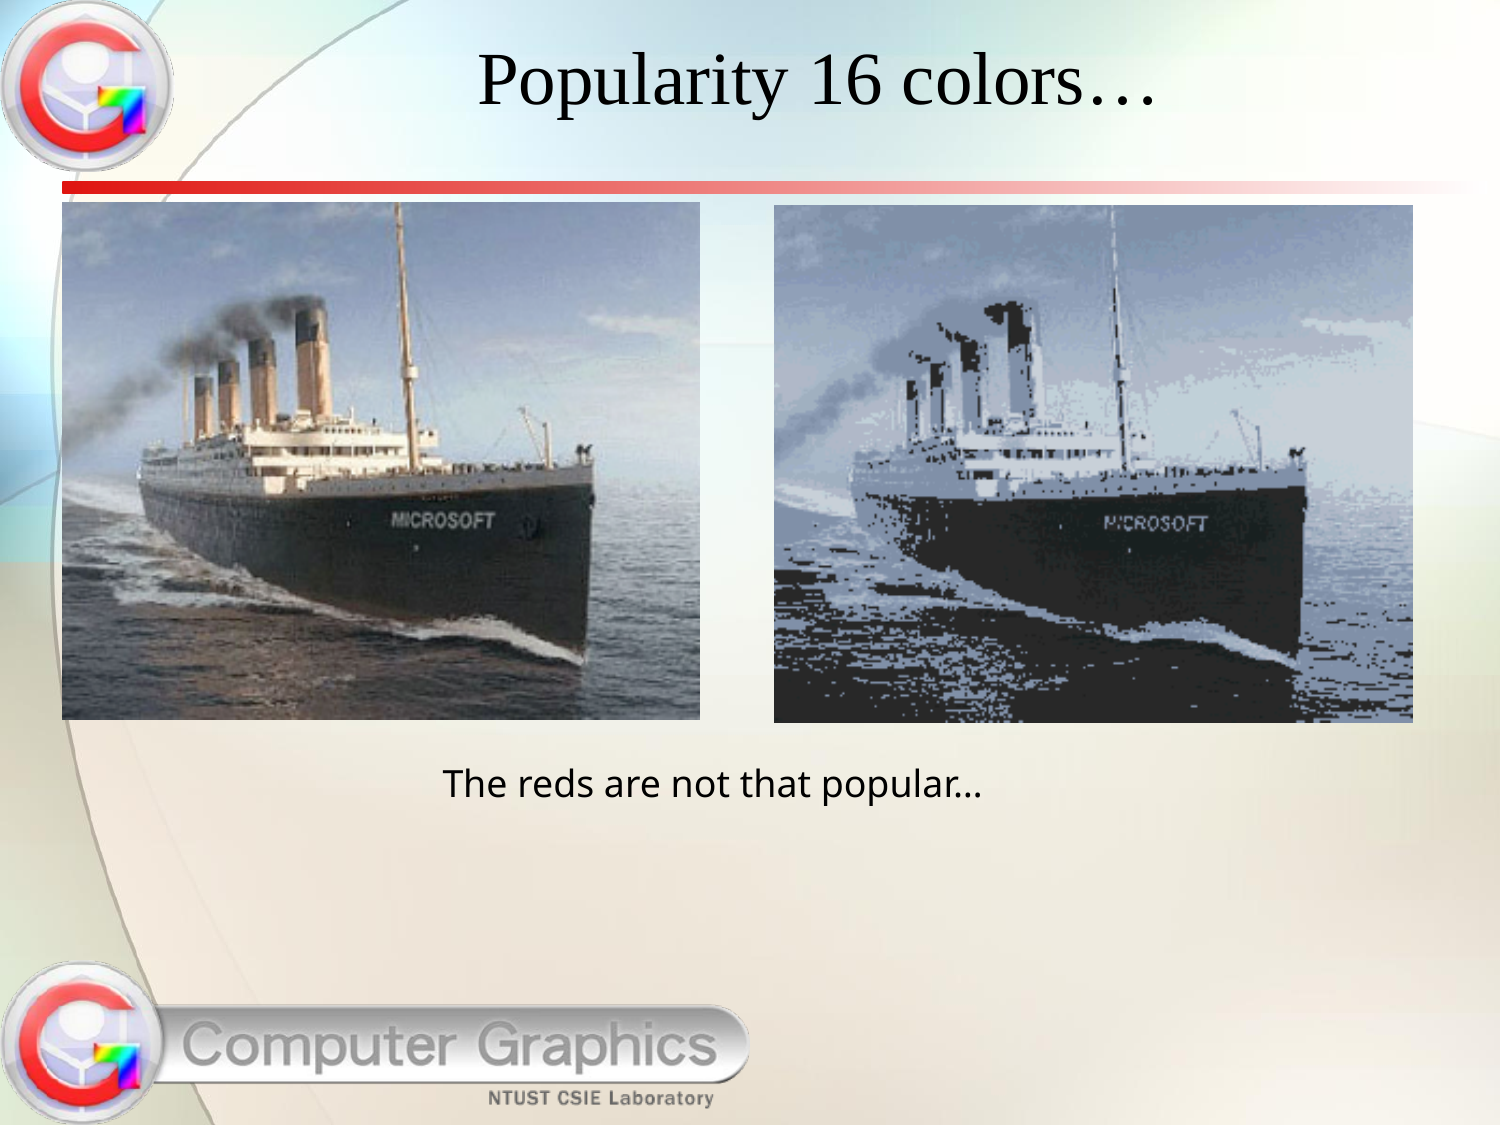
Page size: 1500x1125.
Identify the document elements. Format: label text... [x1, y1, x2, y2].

text_box The reds are not that popular… [427, 752, 999, 813]
picture [0, 0, 1500, 1125]
title Popularity 16 colors… [174, 12, 1463, 138]
